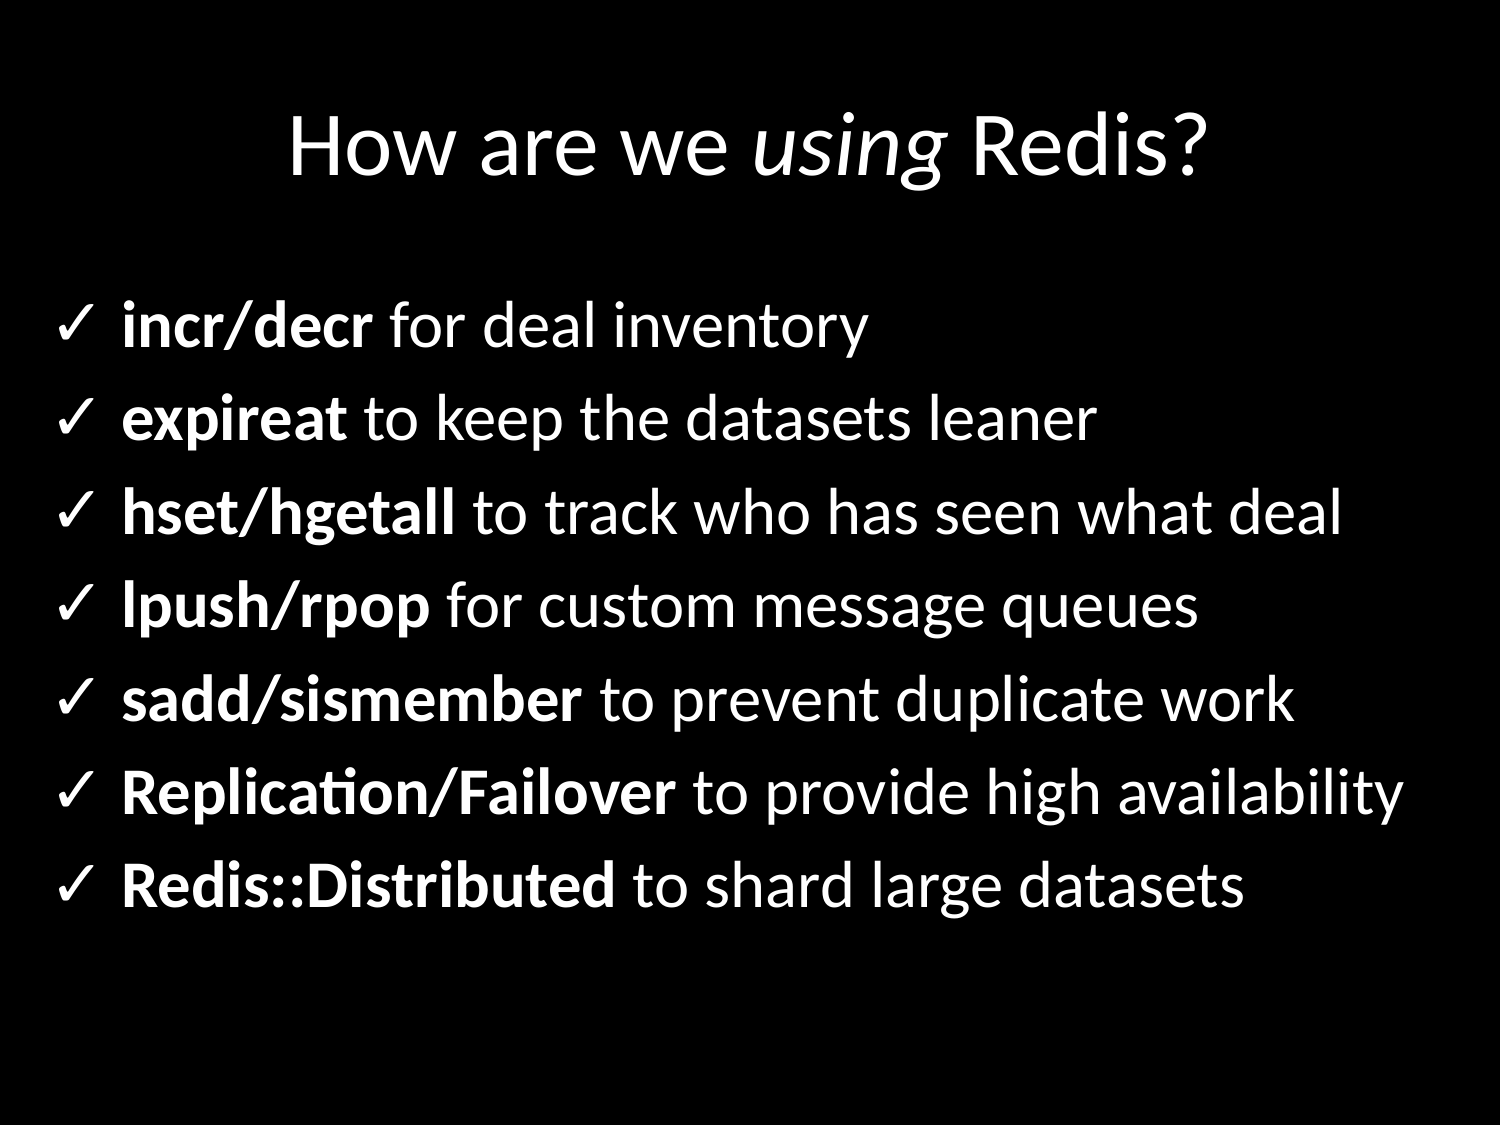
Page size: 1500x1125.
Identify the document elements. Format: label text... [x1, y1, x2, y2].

text_box incr/decr for deal inventory expireat to keep the datasets leaner hset/hgetall to track who has seen what deal lpush/rpop for custom message queues sadd/sismember to prevent duplicate work Replication/Failover to provide high availability Redis::Distributed to shard large datasets [0, 273, 1488, 1095]
title How are we using Redis? [75, 45, 1425, 233]
